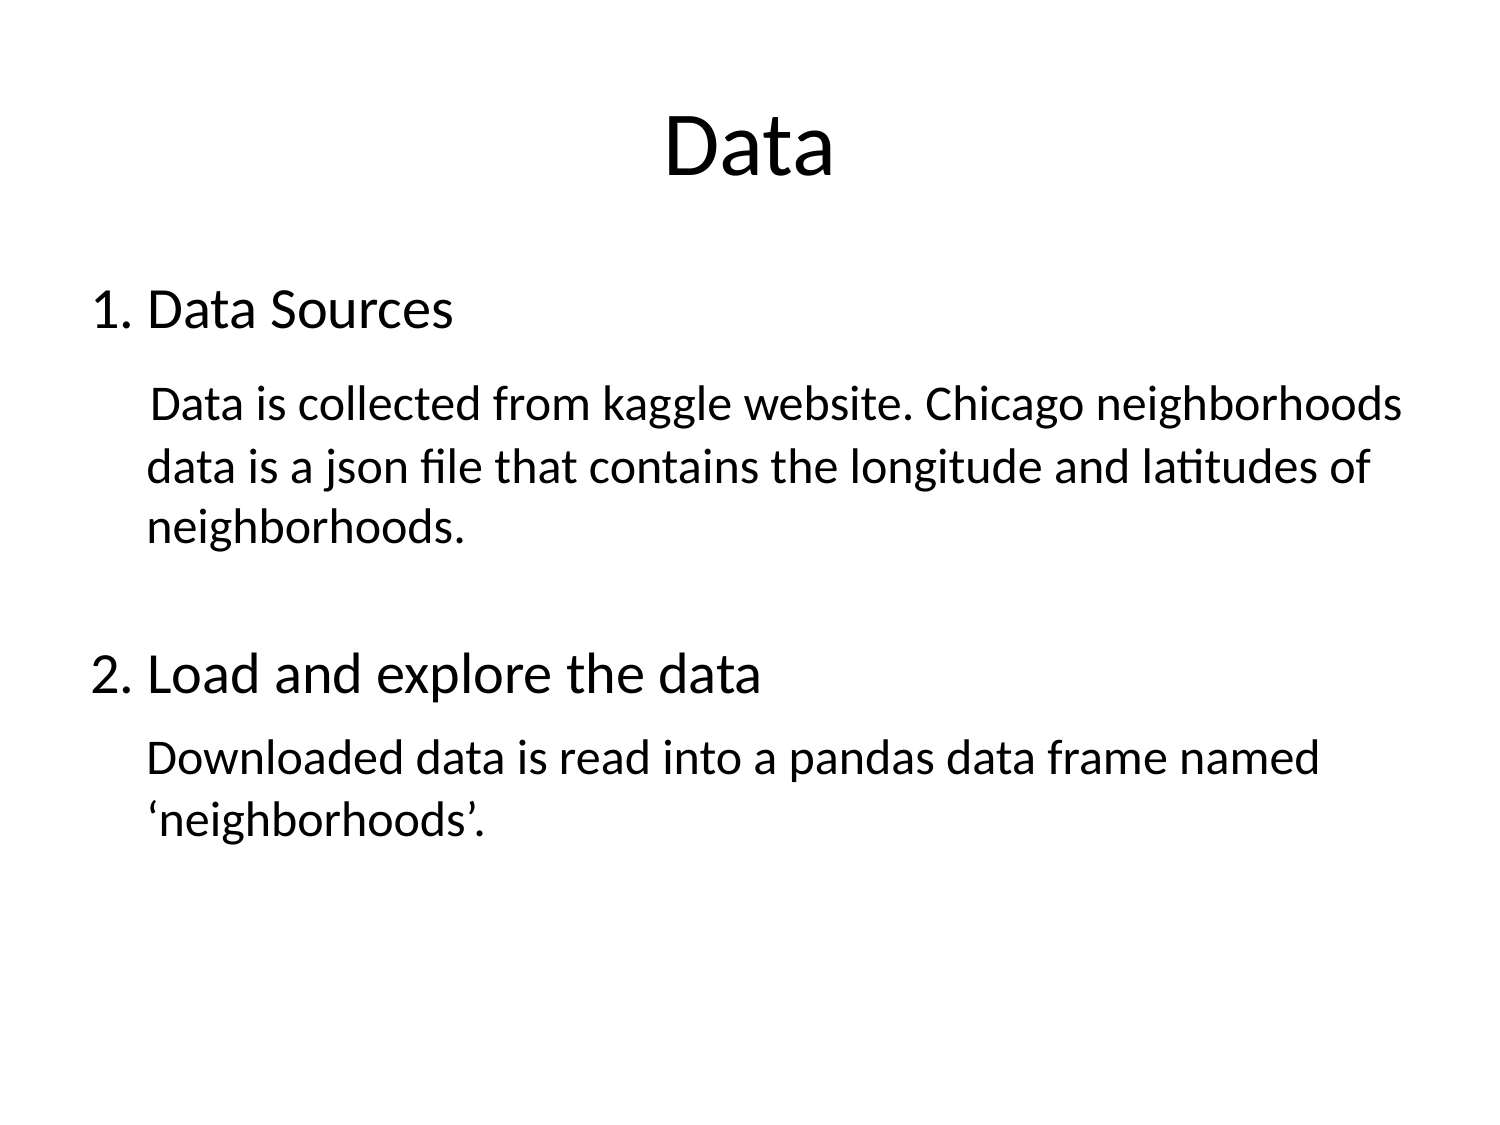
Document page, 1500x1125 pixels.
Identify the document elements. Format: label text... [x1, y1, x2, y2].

title Data [75, 45, 1425, 233]
list 1. Data Sources Data is collected from kaggle website. Chicago neighborhoods data is a json file that contains the longitude and latitudes of neighborhoods. 2. Load and explore the data Downloaded data is read into a pandas data frame named ‘neighborhoods’. [75, 262, 1425, 1005]
